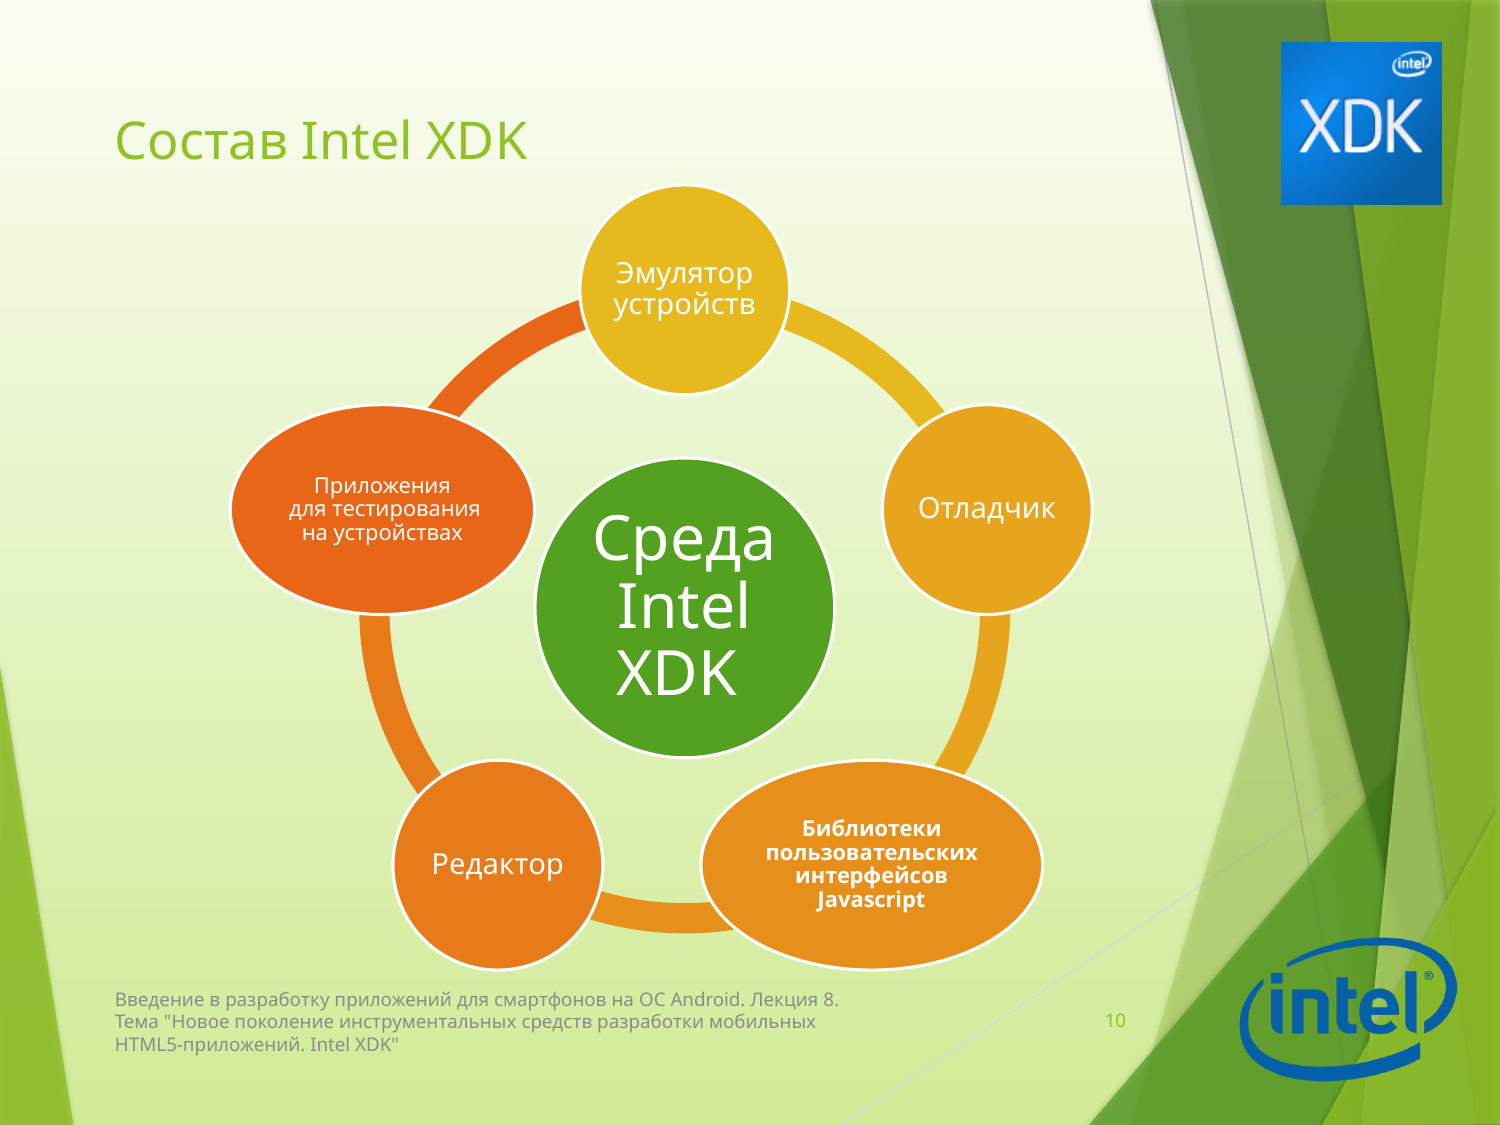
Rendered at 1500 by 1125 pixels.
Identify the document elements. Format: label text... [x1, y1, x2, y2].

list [99, 183, 1223, 977]
picture [1195, 893, 1500, 1125]
picture [1280, 42, 1443, 205]
footer Введение в разработку приложений для смартфонов на ОС Android. Лекция 8. Тема "Новое поколение инструментальных средств разработки мобильных HTML5-приложений. Intel XDK" [99, 991, 859, 1051]
title Состав Intel XDK [99, 99, 1142, 183]
slide_number 10 [1057, 991, 1142, 1051]
